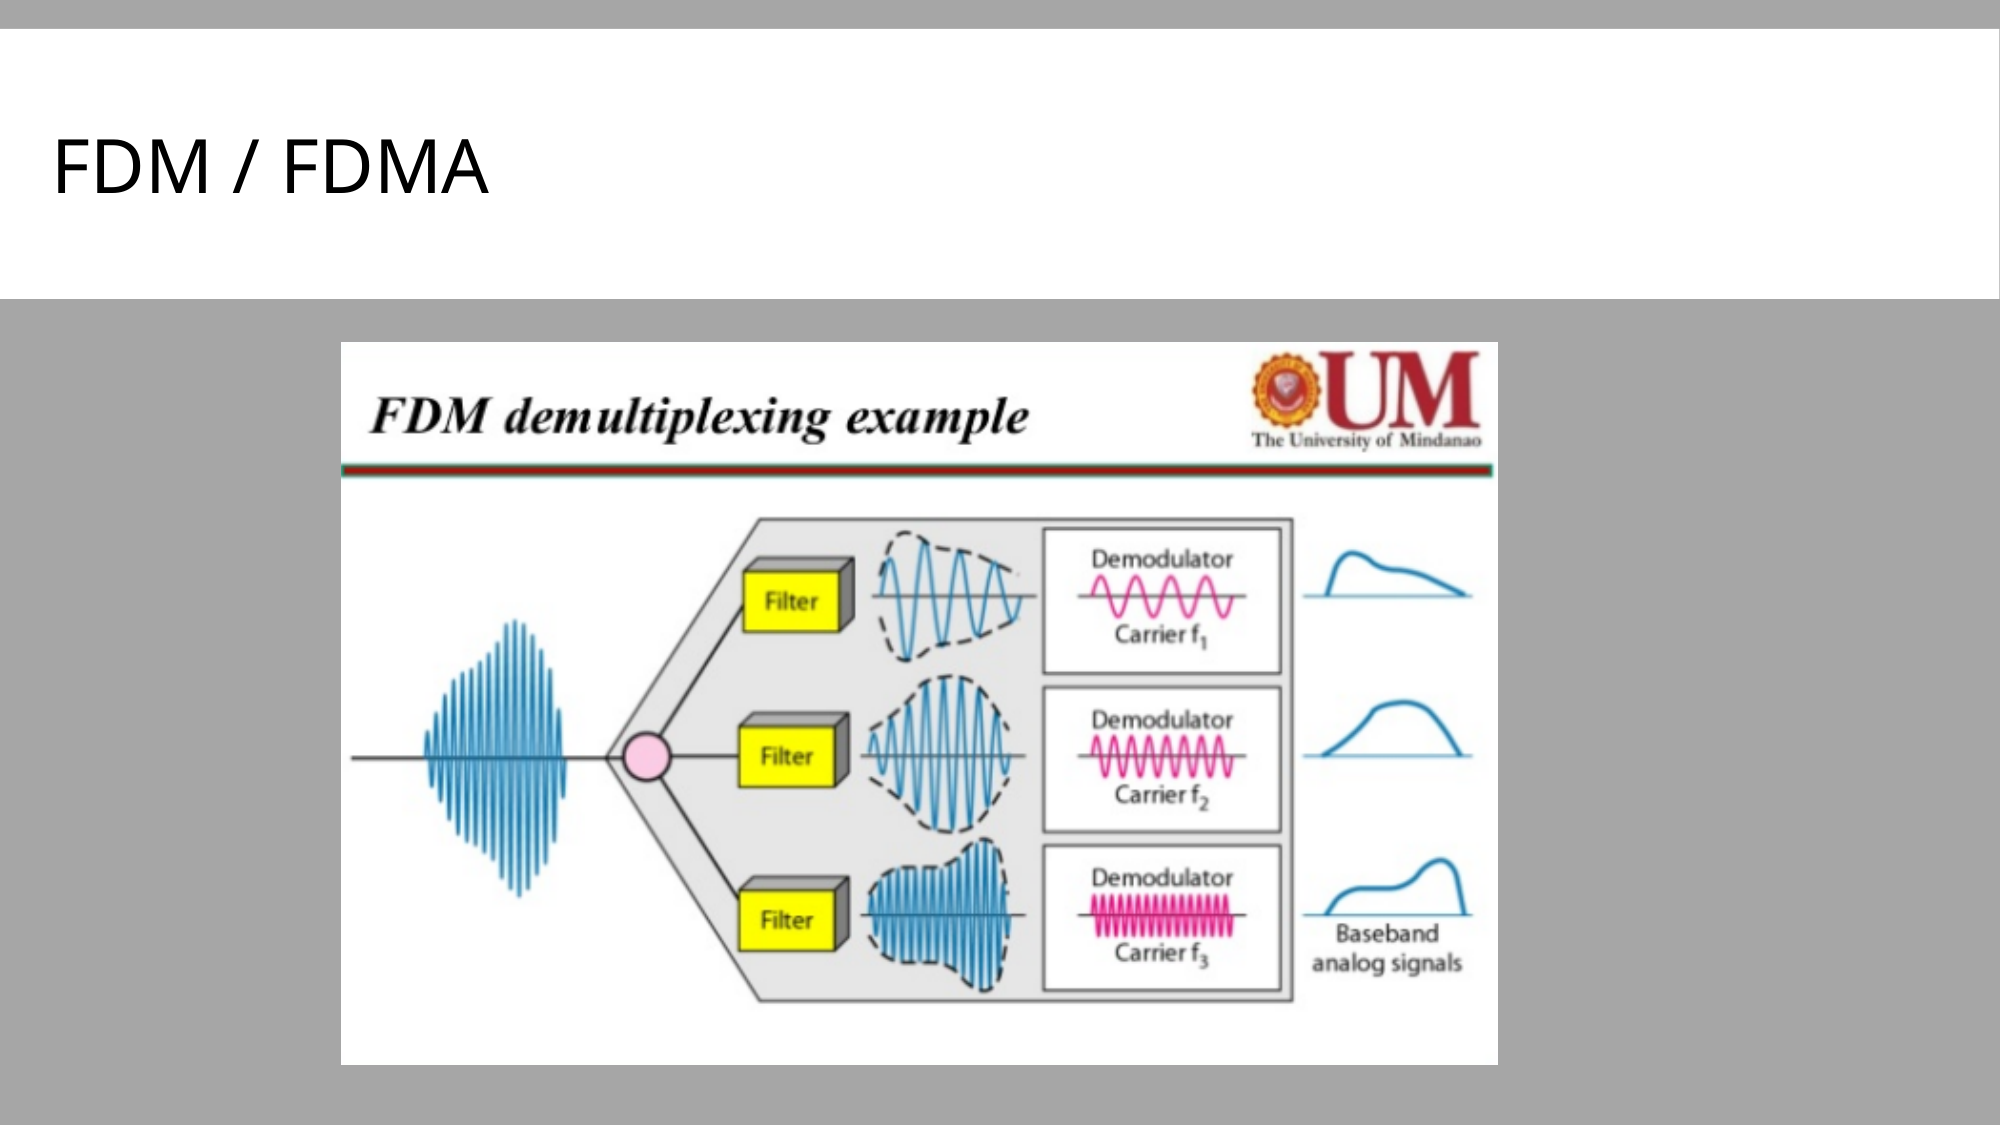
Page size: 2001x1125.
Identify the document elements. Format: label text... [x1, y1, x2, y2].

title FDM / FDMA [36, 46, 1803, 295]
picture [340, 342, 1499, 1065]
